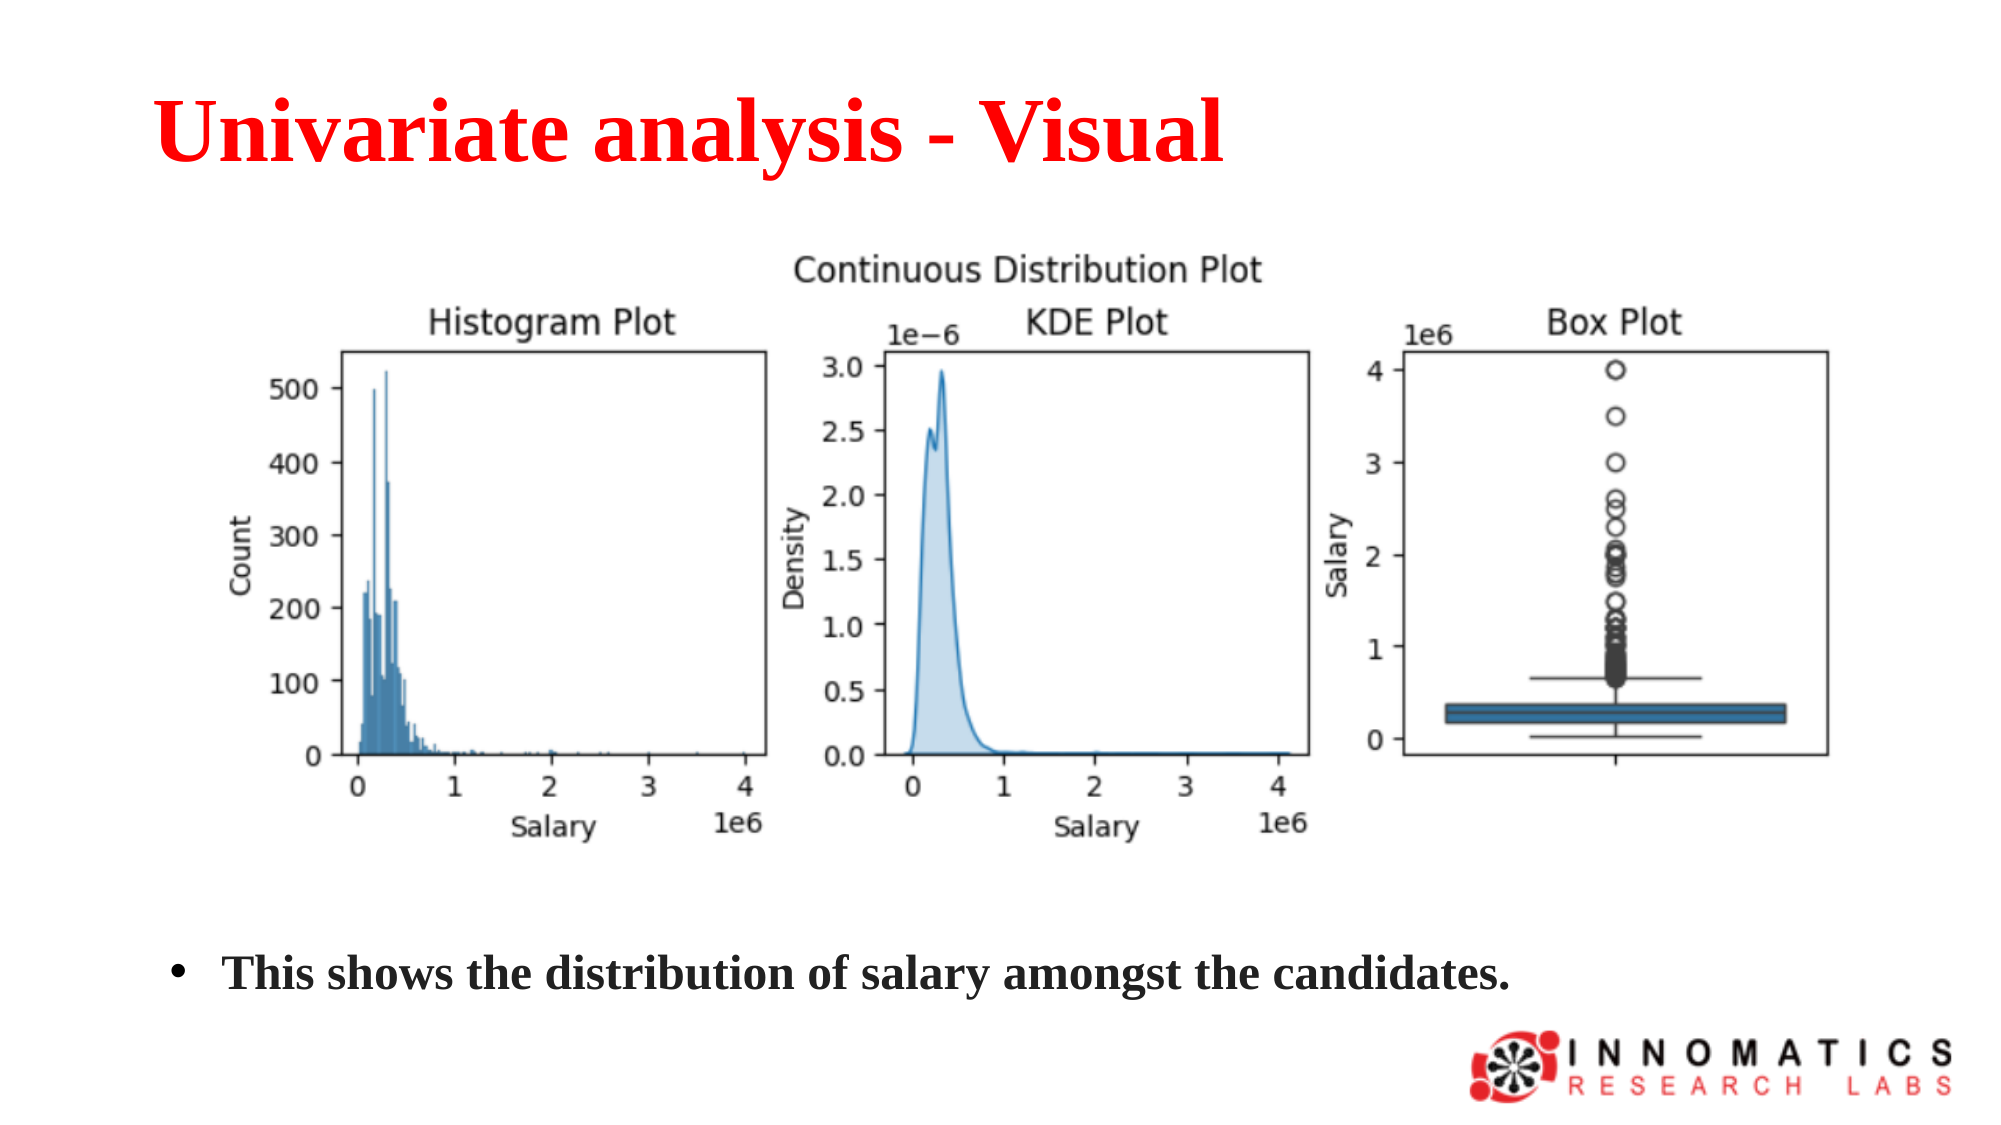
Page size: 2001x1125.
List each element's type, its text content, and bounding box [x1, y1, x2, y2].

picture [1445, 1014, 1975, 1125]
title Univariate analysis - Visual [137, 59, 1863, 204]
list This shows the distribution of salaray amongst the This shows the distribution of salary amongst the candidates. [137, 299, 1863, 1014]
picture [147, 252, 1853, 873]
